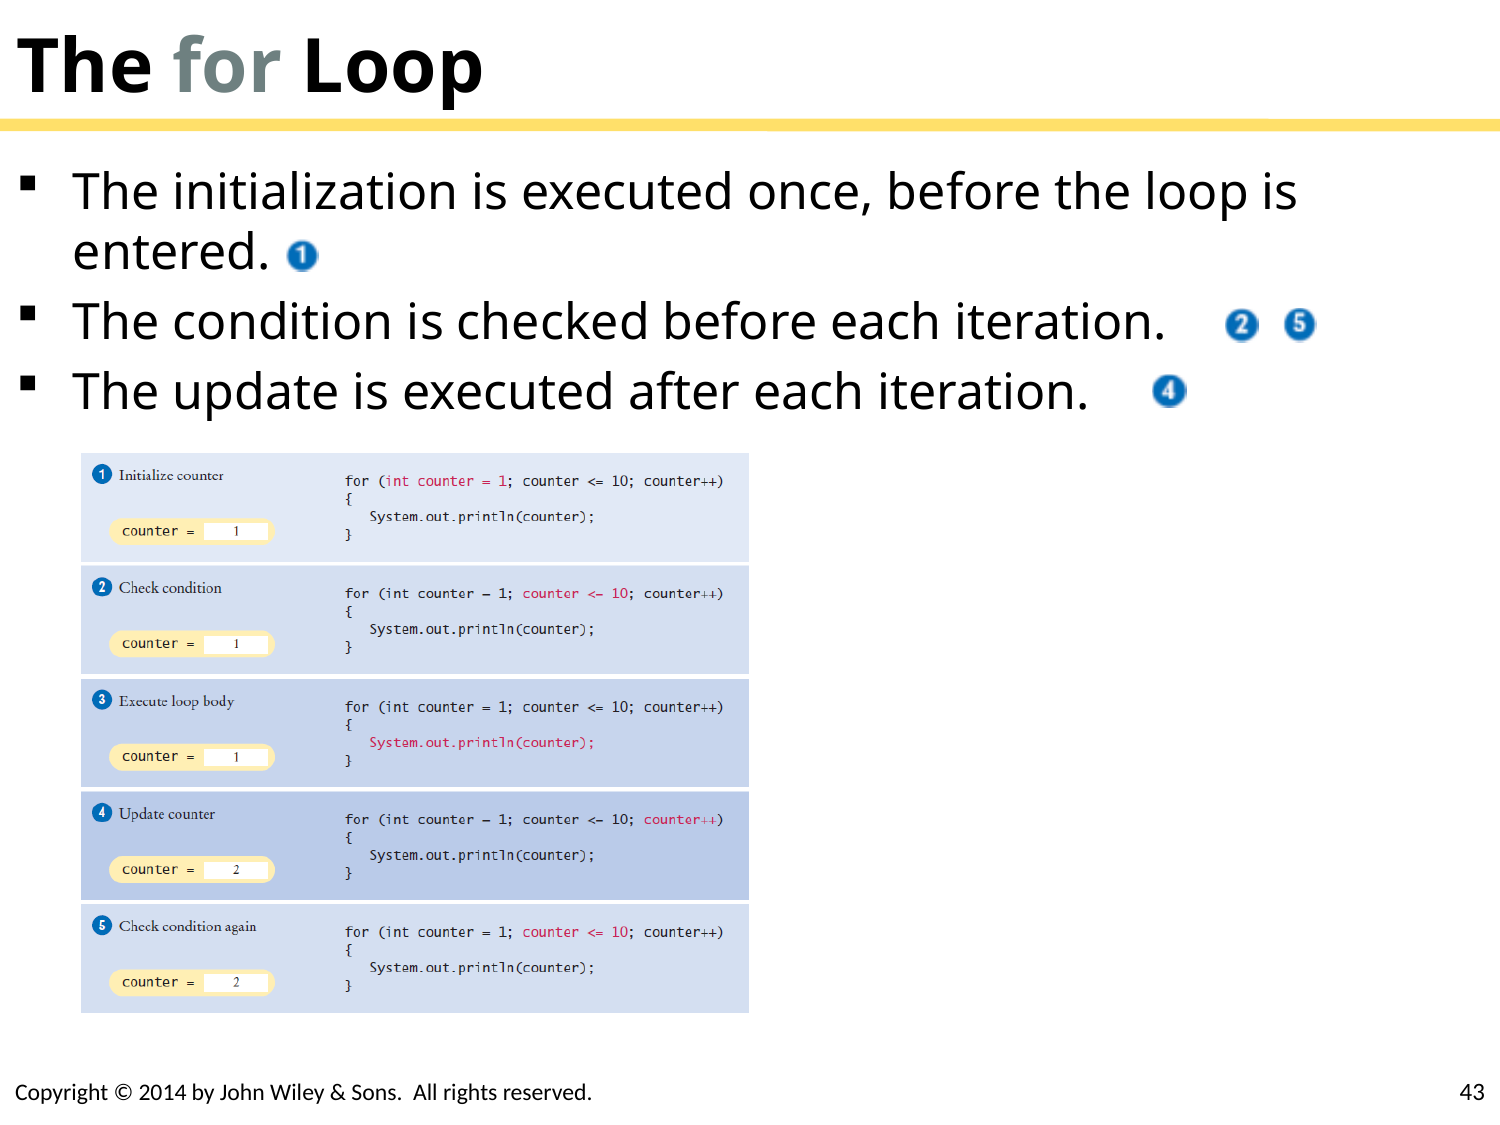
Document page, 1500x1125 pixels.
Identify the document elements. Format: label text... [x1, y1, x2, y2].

list The initialization is executed once, before the loop is entered. The condition is checked before each iteration. The update is executed after each iteration. [1, 152, 1500, 433]
picture [285, 238, 320, 272]
title The for Loop [1, 0, 1500, 125]
picture [1283, 308, 1318, 343]
picture [72, 445, 795, 1062]
picture [1152, 374, 1187, 408]
picture [1224, 308, 1259, 343]
